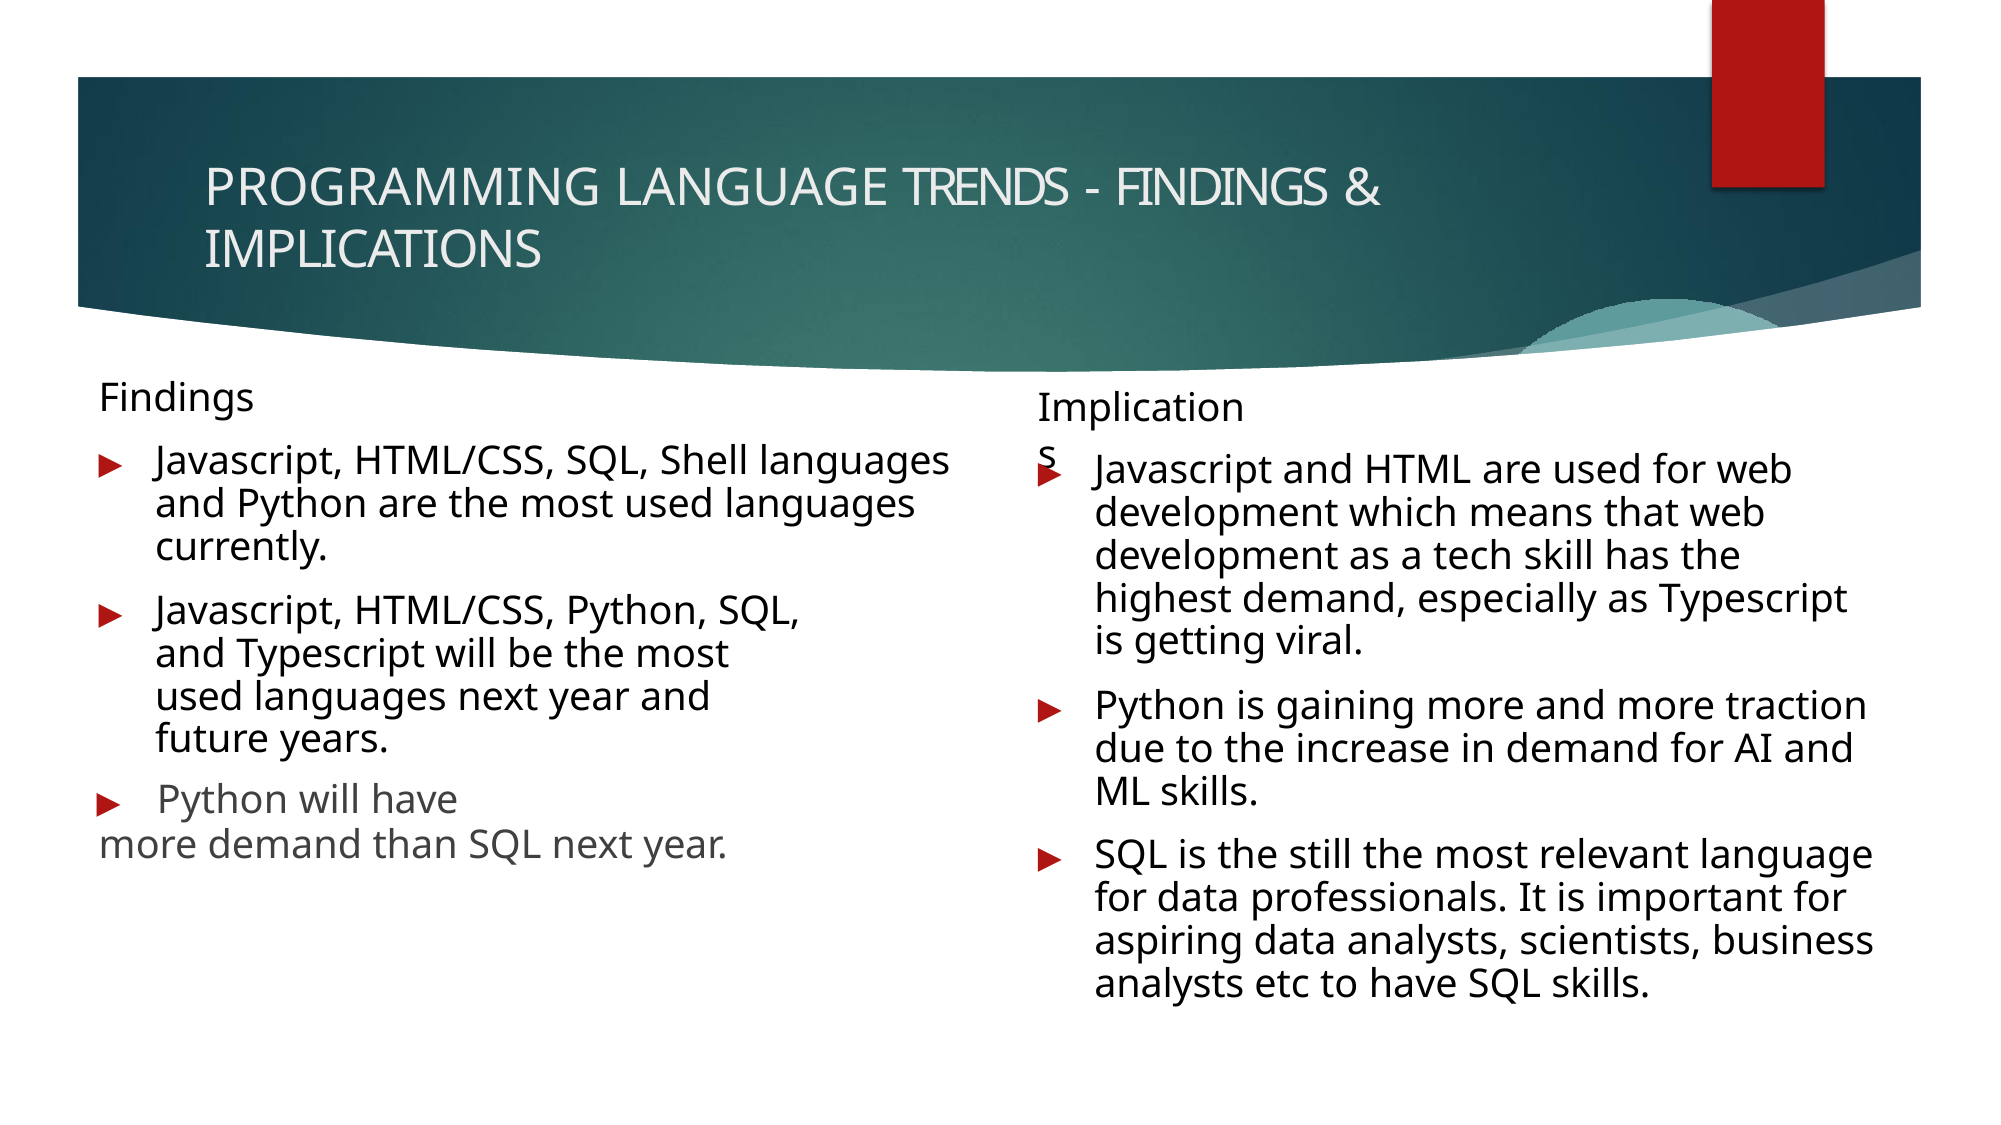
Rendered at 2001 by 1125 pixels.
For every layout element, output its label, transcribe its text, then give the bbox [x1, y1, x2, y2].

list ▶ Javascript and HTML are used for web development which means that web development as a tech skill has the highest demand, especially as Typescript is getting viral. ▶ Python is gaining more and more traction due to the increase in demand for AI and ML skills. ▶ SQL is the still the most relevant language for data professionals. It is important for aspiring data analysts, scientists, business analysts etc to have SQL skills. [1035, 443, 1896, 1088]
title PROGRAMMING LANGUAGE TRENDS - FINDINGS & IMPLICATIONS [138, 121, 1534, 342]
text_box Implications [1035, 379, 1249, 443]
picture [79, 0, 1920, 371]
text_box Findings ▶ Javascript, HTML/CSS, SQL, Shell languages and Python are the most used languages currently. ▶ Javascript, HTML/CSS, Python, SQL, and Typescript will be the most used languages next year and future years. ▶ Python will have more demand than SQL next year. [96, 354, 963, 867]
